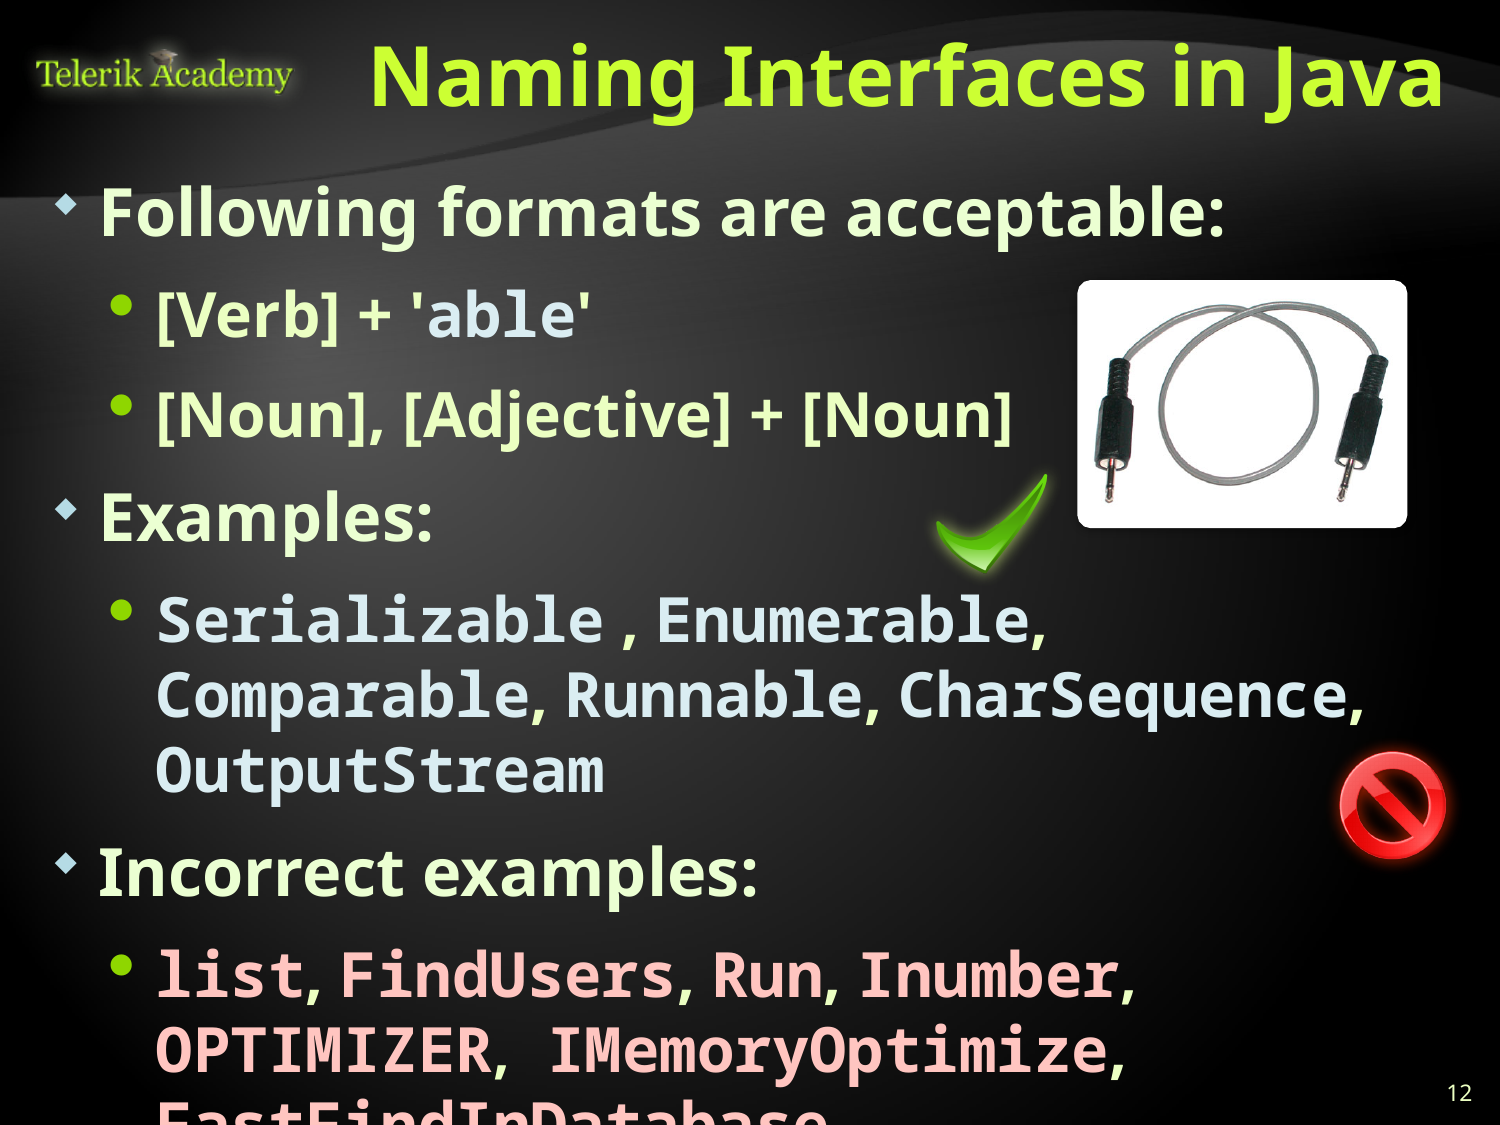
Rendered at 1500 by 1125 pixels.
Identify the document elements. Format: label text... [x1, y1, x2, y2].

title Naming Interfaces in Java [300, 12, 1463, 150]
list Following formats are acceptable: [Verb] + 'able' [Noun], [Adjective] + [Noun] Examples: Serializable , Enumerable, Comparable, Runnable, CharSequence, OutputStream Incorrect examples: list, FindUsers, Run, Inumber, OPTIMIZER, IMemoryOptimize, FastFindInDatabase [37, 162, 1463, 1100]
picture [0, 0, 1500, 1125]
slide_number 12 [1412, 1074, 1488, 1113]
